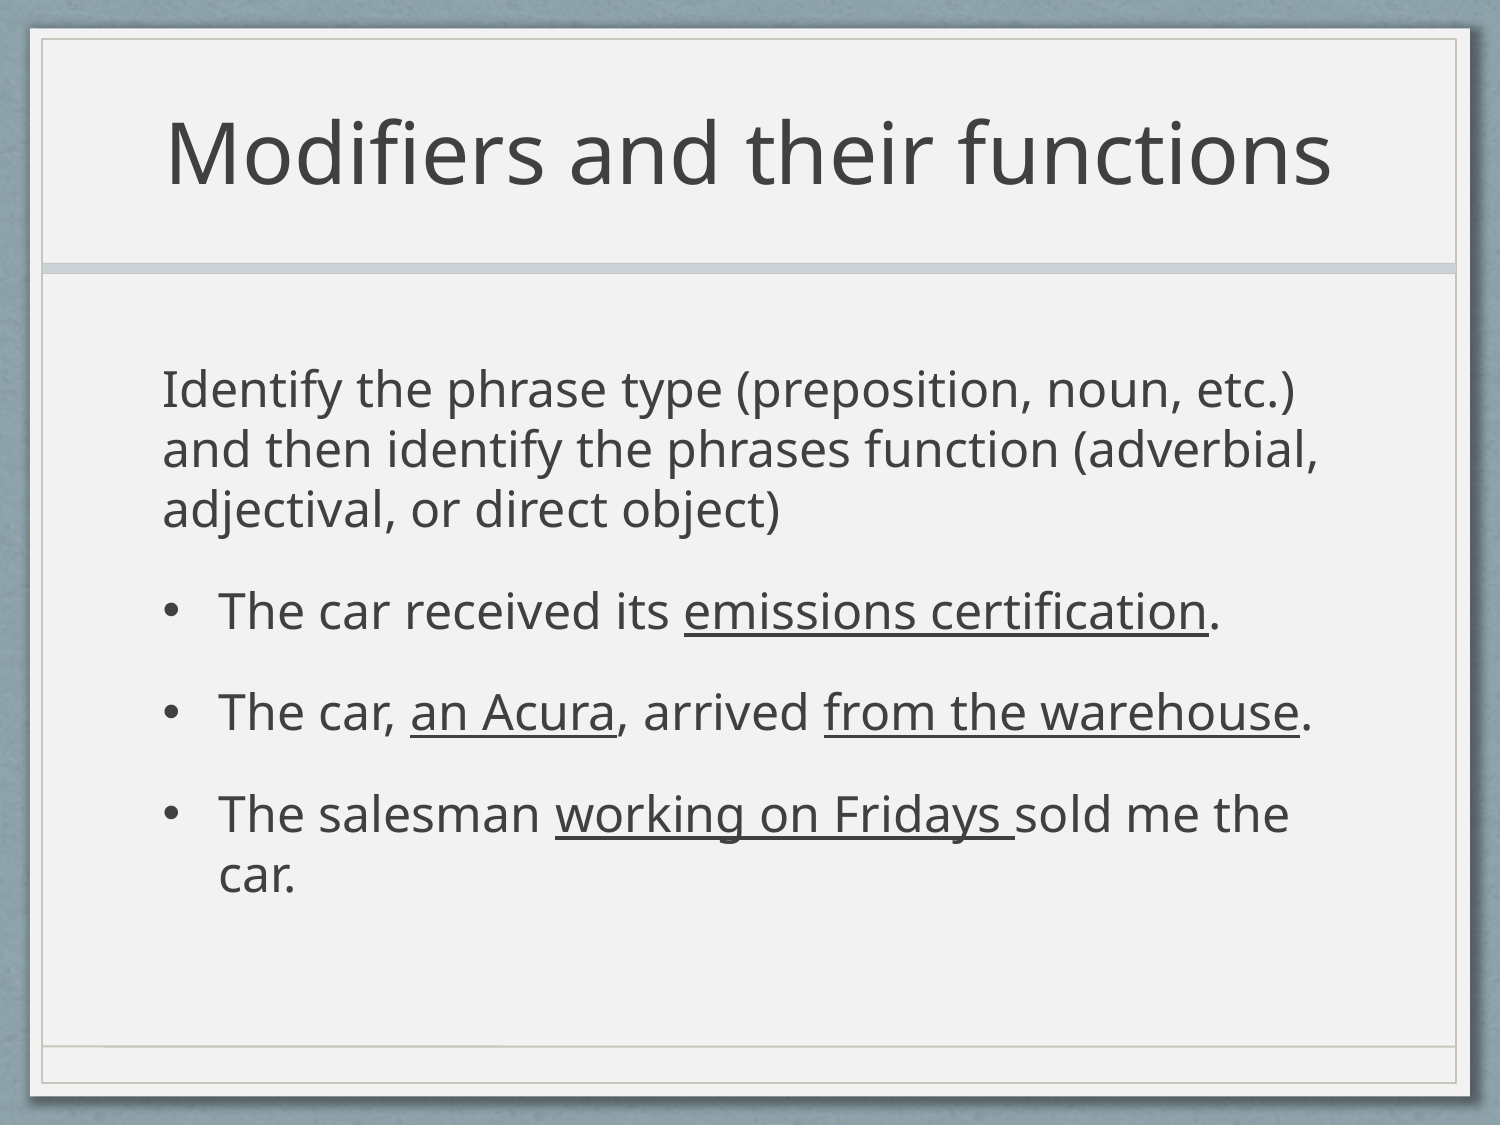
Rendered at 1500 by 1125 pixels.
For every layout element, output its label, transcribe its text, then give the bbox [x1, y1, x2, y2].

title Modifiers and their functions [147, 40, 1353, 260]
list Identify the phrase type (preposition, noun, etc.) and then identify the phrases function (adverbial, adjectival, or direct object) The car received its emissions certification. The car, an Acura, arrived from the warehouse. The salesman working on Fridays sold me the car. [147, 350, 1353, 995]
